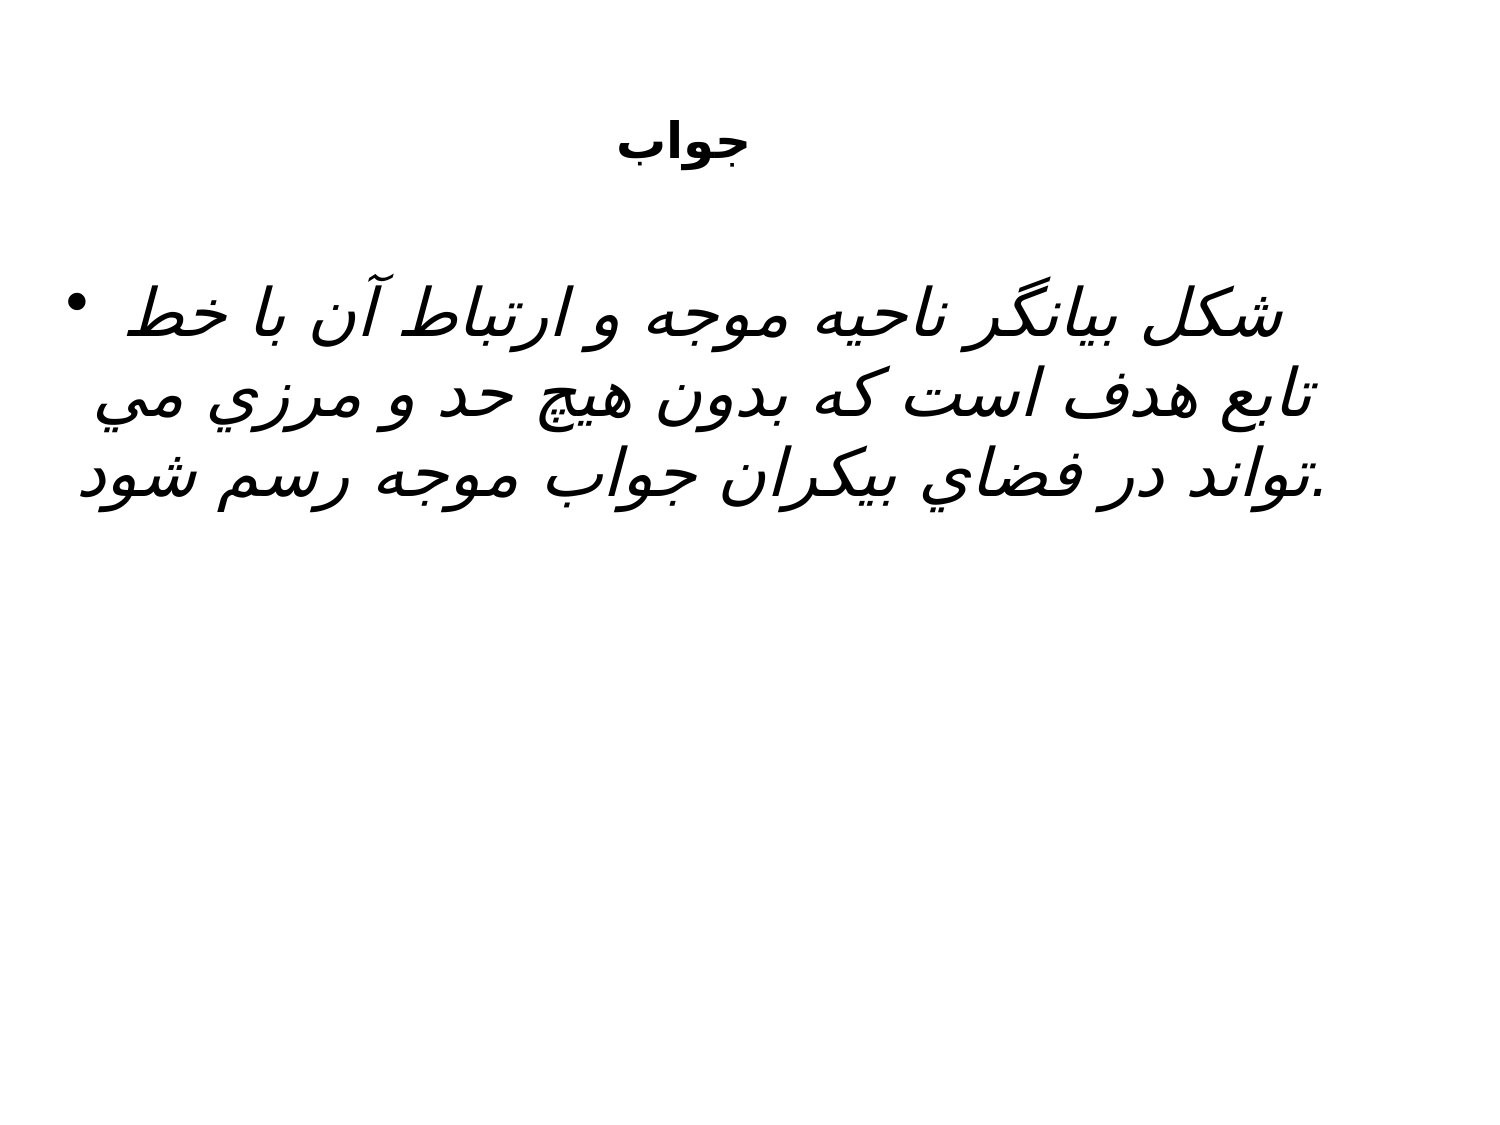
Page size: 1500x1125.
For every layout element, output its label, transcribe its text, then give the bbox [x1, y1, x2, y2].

list شکل بيانگر ناحيه موجه و ارتباط آن با خط تابع هدف است که بدون هيچ حد و مرزي مي تواند در فضاي بيکران جواب موجه رسم شود. [0, 262, 1350, 1005]
title جواب [0, 45, 1350, 233]
